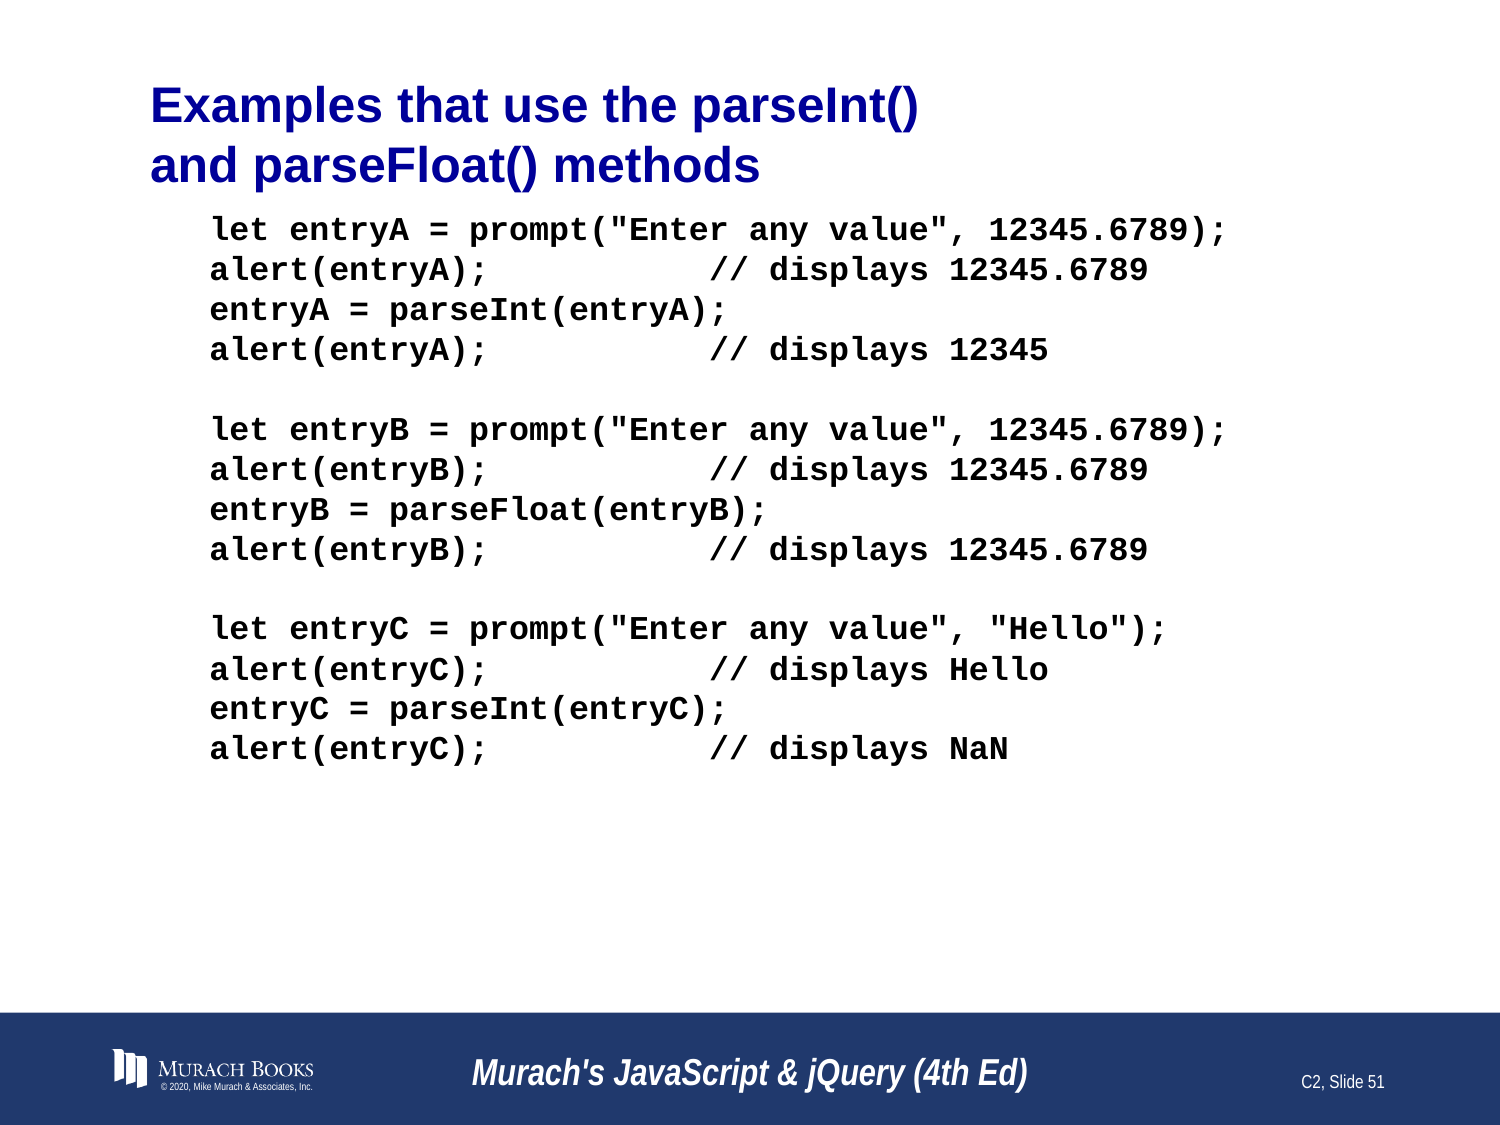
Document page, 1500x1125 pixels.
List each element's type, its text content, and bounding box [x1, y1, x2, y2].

list let entryA = prompt("Enter any value", 12345.6789); alert(entryA); // displays 12345.6789 entryA = parseInt(entryA); alert(entryA); // displays 12345 let entryB = prompt("Enter any value", 12345.6789); alert(entryB); // displays 12345.6789 entryB = parseFloat(entryB); alert(entryB); // displays 12345.6789 let entryC = prompt("Enter any value", "Hello"); alert(entryC); // displays Hello entryC = parseInt(entryC); alert(entryC); // displays NaN [137, 200, 1350, 1000]
slide_number C2, Slide 51 [1087, 1025, 1400, 1100]
title Examples that use the parseInt() and parseFloat() methods [150, 72, 1350, 194]
slide_number Murach's JavaScript & jQuery (4th Ed) [463, 1025, 1050, 1100]
footer © 2020, Mike Murach & Associates, Inc. [12, 1025, 463, 1100]
